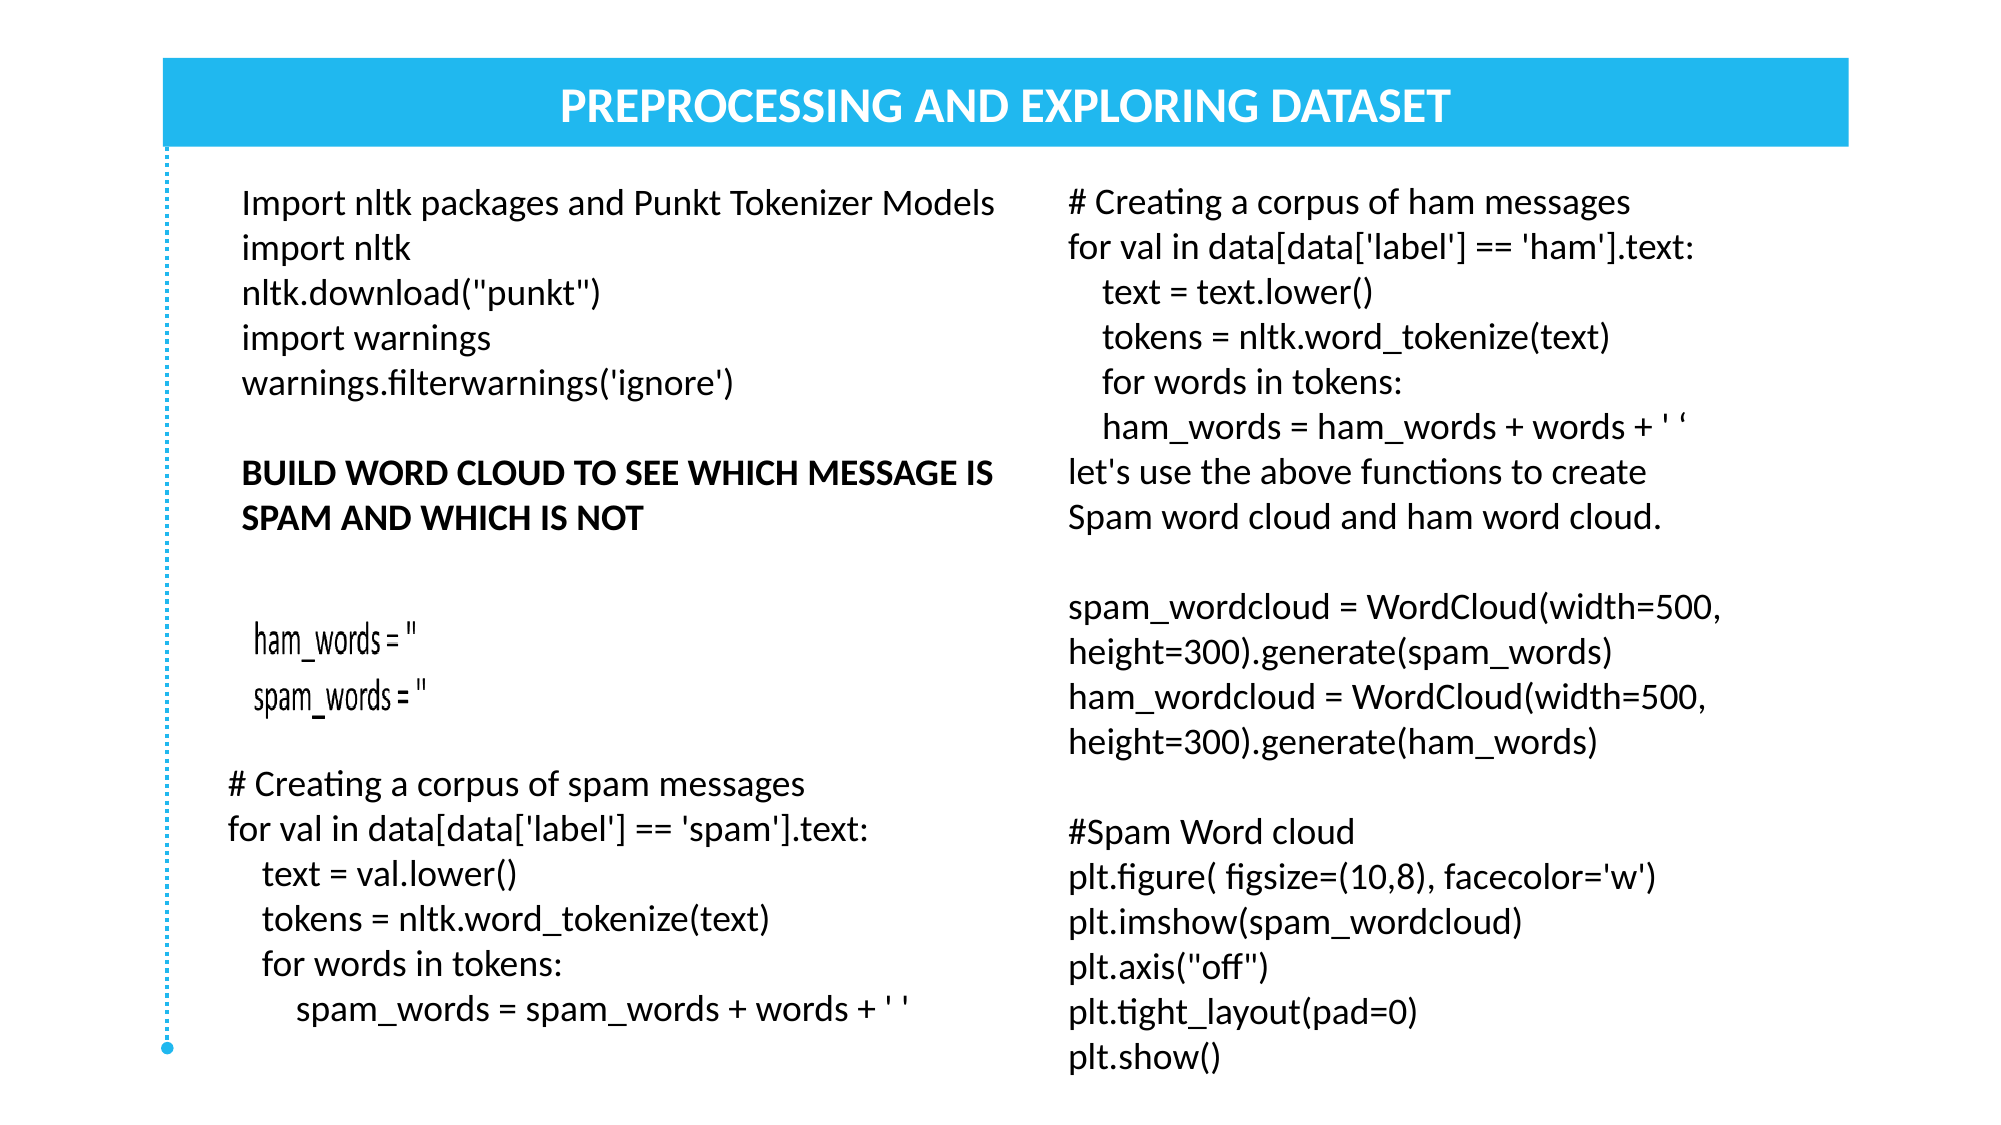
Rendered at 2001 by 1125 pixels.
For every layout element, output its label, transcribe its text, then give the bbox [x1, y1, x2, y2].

text_box # Creating a corpus of ham messages for val in data[data['label'] == 'ham'].text: text = text.lower() tokens = nltk.word_tokenize(text) for words in tokens: ham_words = ham_words + words + ' ‘ let's use the above functions to create Spam word cloud and ham word cloud. spam_wordcloud = WordCloud(width=500, height=300).generate(spam_words) ham_wordcloud = WordCloud(width=500, height=300).generate(ham_words) #Spam Word cloud plt.figure( figsize=(10,8), facecolor='w') plt.imshow(spam_wordcloud) plt.axis("off") plt.tight_layout(pad=0) plt.show() [1053, 169, 1746, 1125]
picture [237, 594, 946, 752]
text_box # Creating a corpus of spam messages for val in data[data['label'] == 'spam'].text: text = val.lower() tokens = nltk.word_tokenize(text) for words in tokens: spam_words = spam_words + words + ' ' [213, 751, 1030, 1036]
text_box PREPROCESSING AND EXPLORING DATASET [162, 57, 1850, 148]
text_box Import nltk packages and Punkt Tokenizer Models import nltk nltk.download("punkt") import warnings warnings.filterwarnings('ignore') BUILD WORD CLOUD TO SEE WHICH MESSAGE IS SPAM AND WHICH IS NOT [226, 170, 1030, 590]
